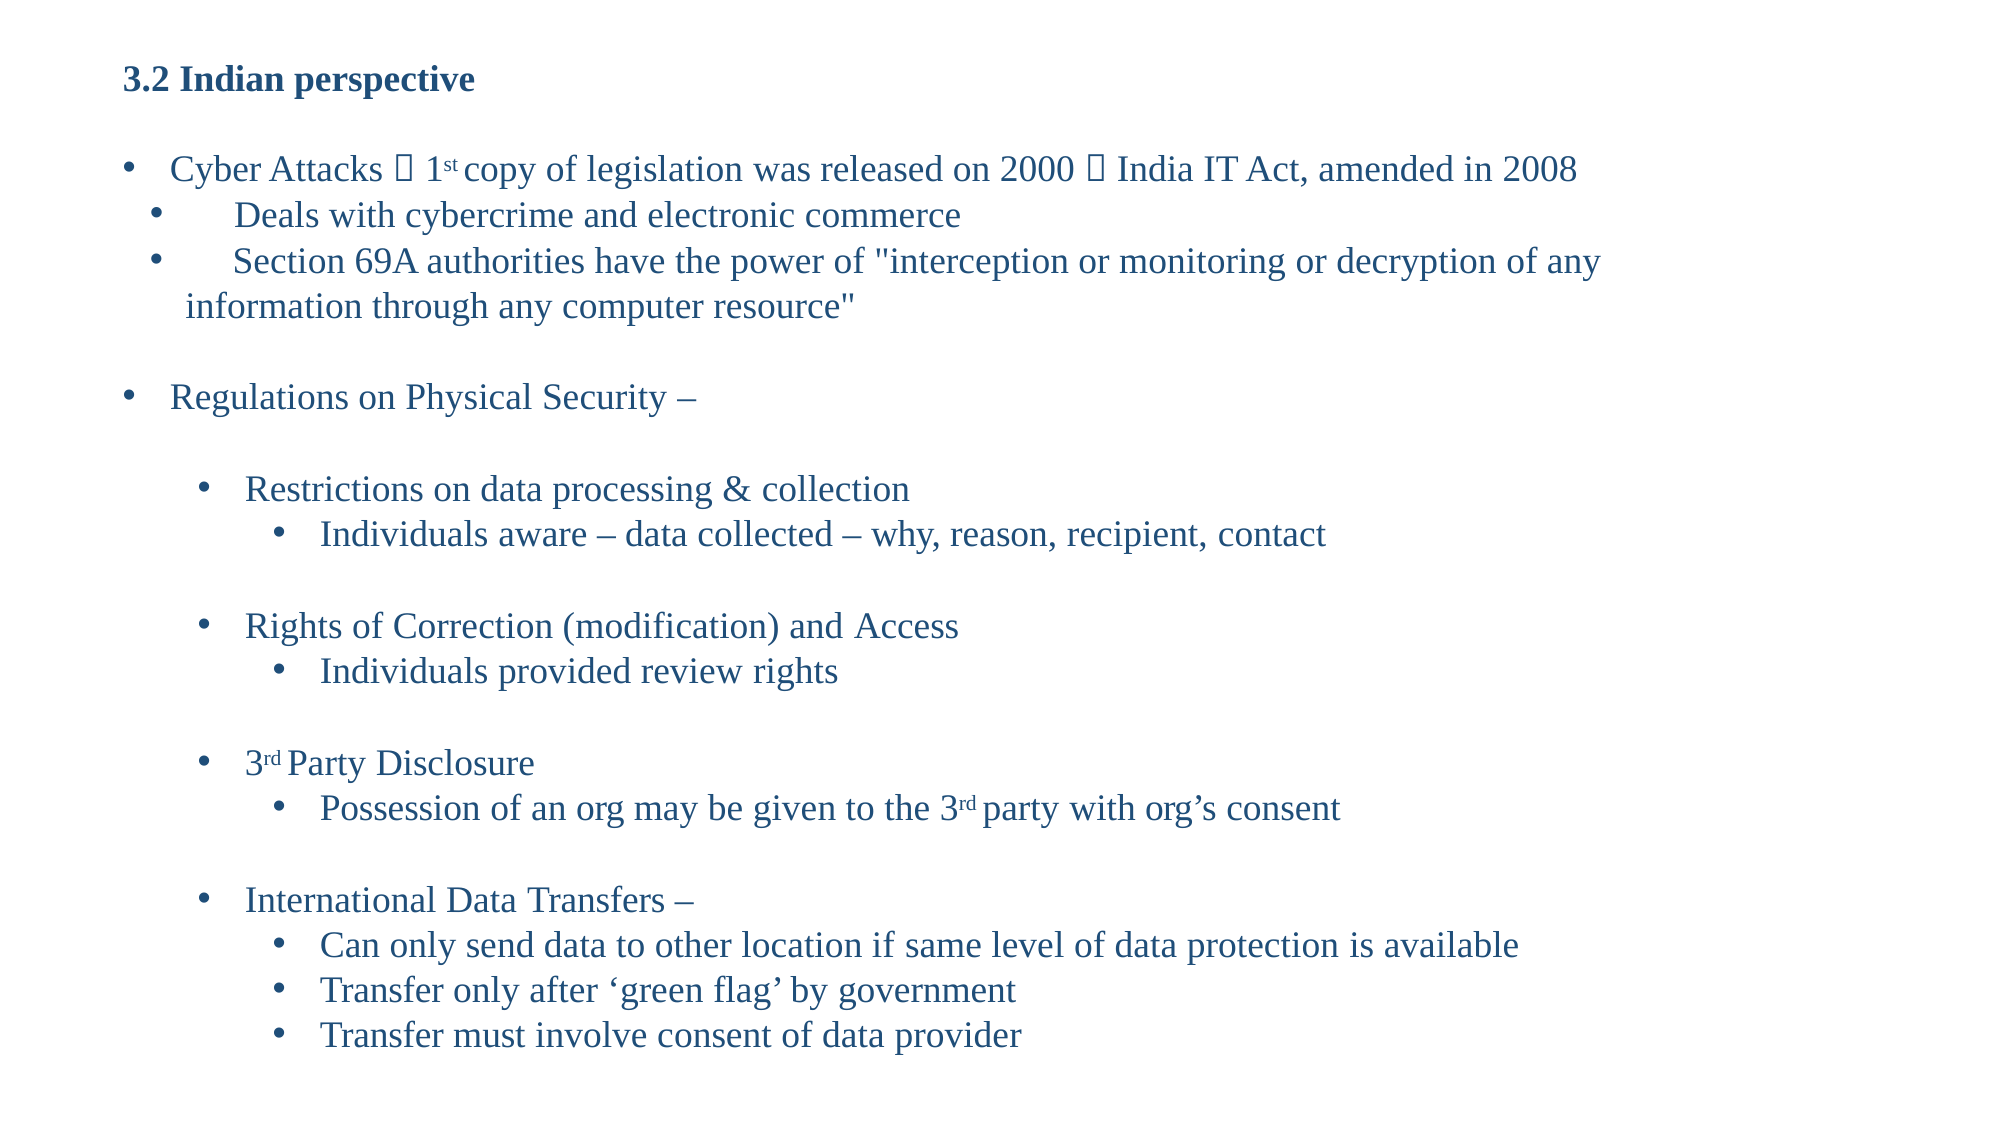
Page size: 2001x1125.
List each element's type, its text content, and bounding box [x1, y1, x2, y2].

title 3.2 Indian perspective [120, 51, 478, 141]
text_box Cyber Attacks  1st copy of legislation was released on 2000  India IT Act, amended in 2008 Deals with cybercrime and electronic commerce Section 69A authorities have the power of "interception or monitoring or decryption of any information through any computer resource" Regulations on Physical Security – Restrictions on data processing & collection Individuals aware – data collected – why, reason, recipient, contact Rights of Correction (modification) and Access Individuals provided review rights 3rd Party Disclosure Possession of an org may be given to the 3rd party with org’s consent International Data Transfers – Can only send data to other location if same level of data protection is available Transfer only after ‘green flag’ by government Transfer must involve consent of data provider [110, 141, 1622, 1055]
